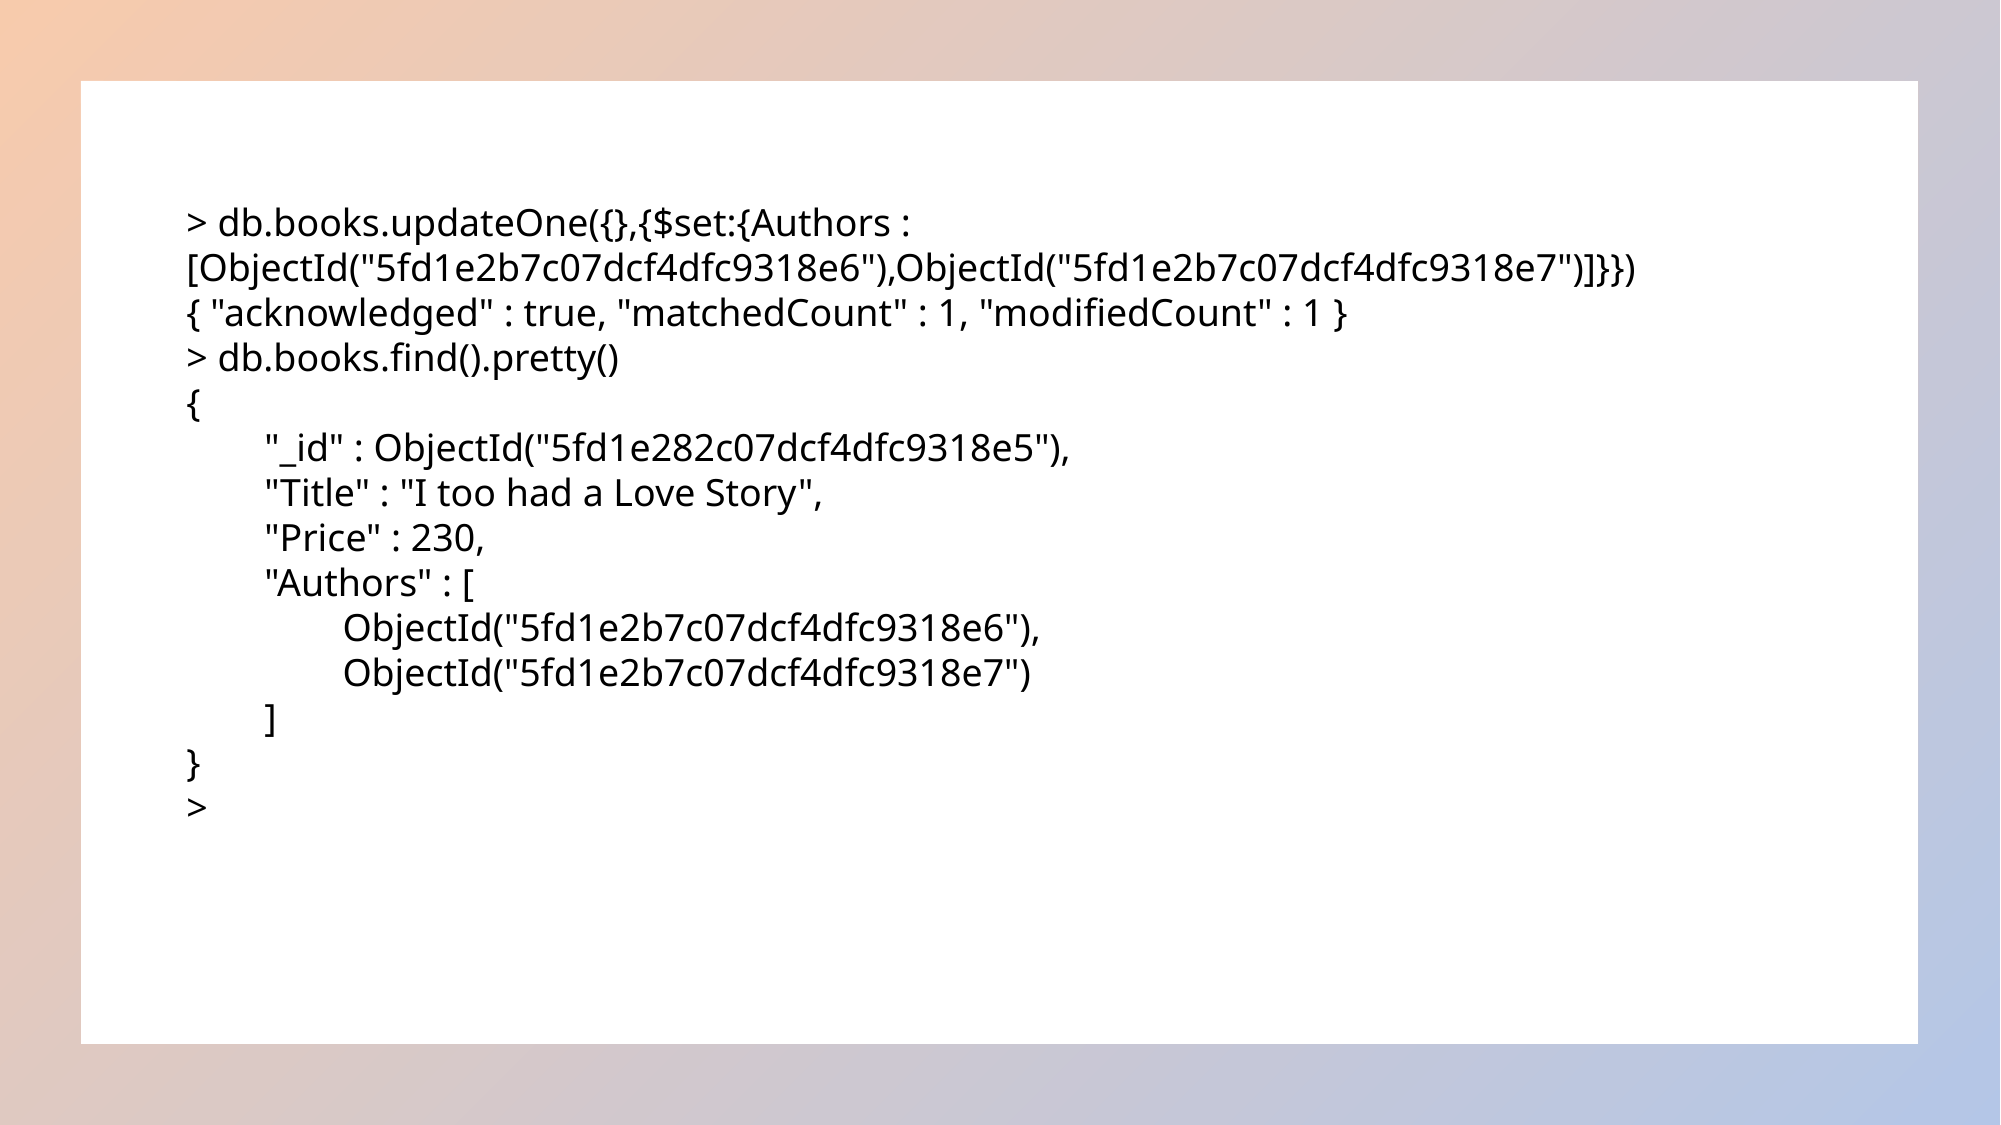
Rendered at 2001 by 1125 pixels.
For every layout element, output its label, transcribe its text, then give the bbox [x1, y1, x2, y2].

text_box > db.books.updateOne({},{$set:{Authors : [ObjectId("5fd1e2b7c07dcf4dfc9318e6"),ObjectId("5fd1e2b7c07dcf4dfc9318e7")]}}) { "acknowledged" : true, "matchedCount" : 1, "modifiedCount" : 1 } > db.books.find().pretty() { "_id" : ObjectId("5fd1e282c07dcf4dfc9318e5"), "Title" : "I too had a Love Story", "Price" : 230, "Authors" : [ ObjectId("5fd1e2b7c07dcf4dfc9318e6"), ObjectId("5fd1e2b7c07dcf4dfc9318e7") ] } > [171, 191, 1907, 837]
